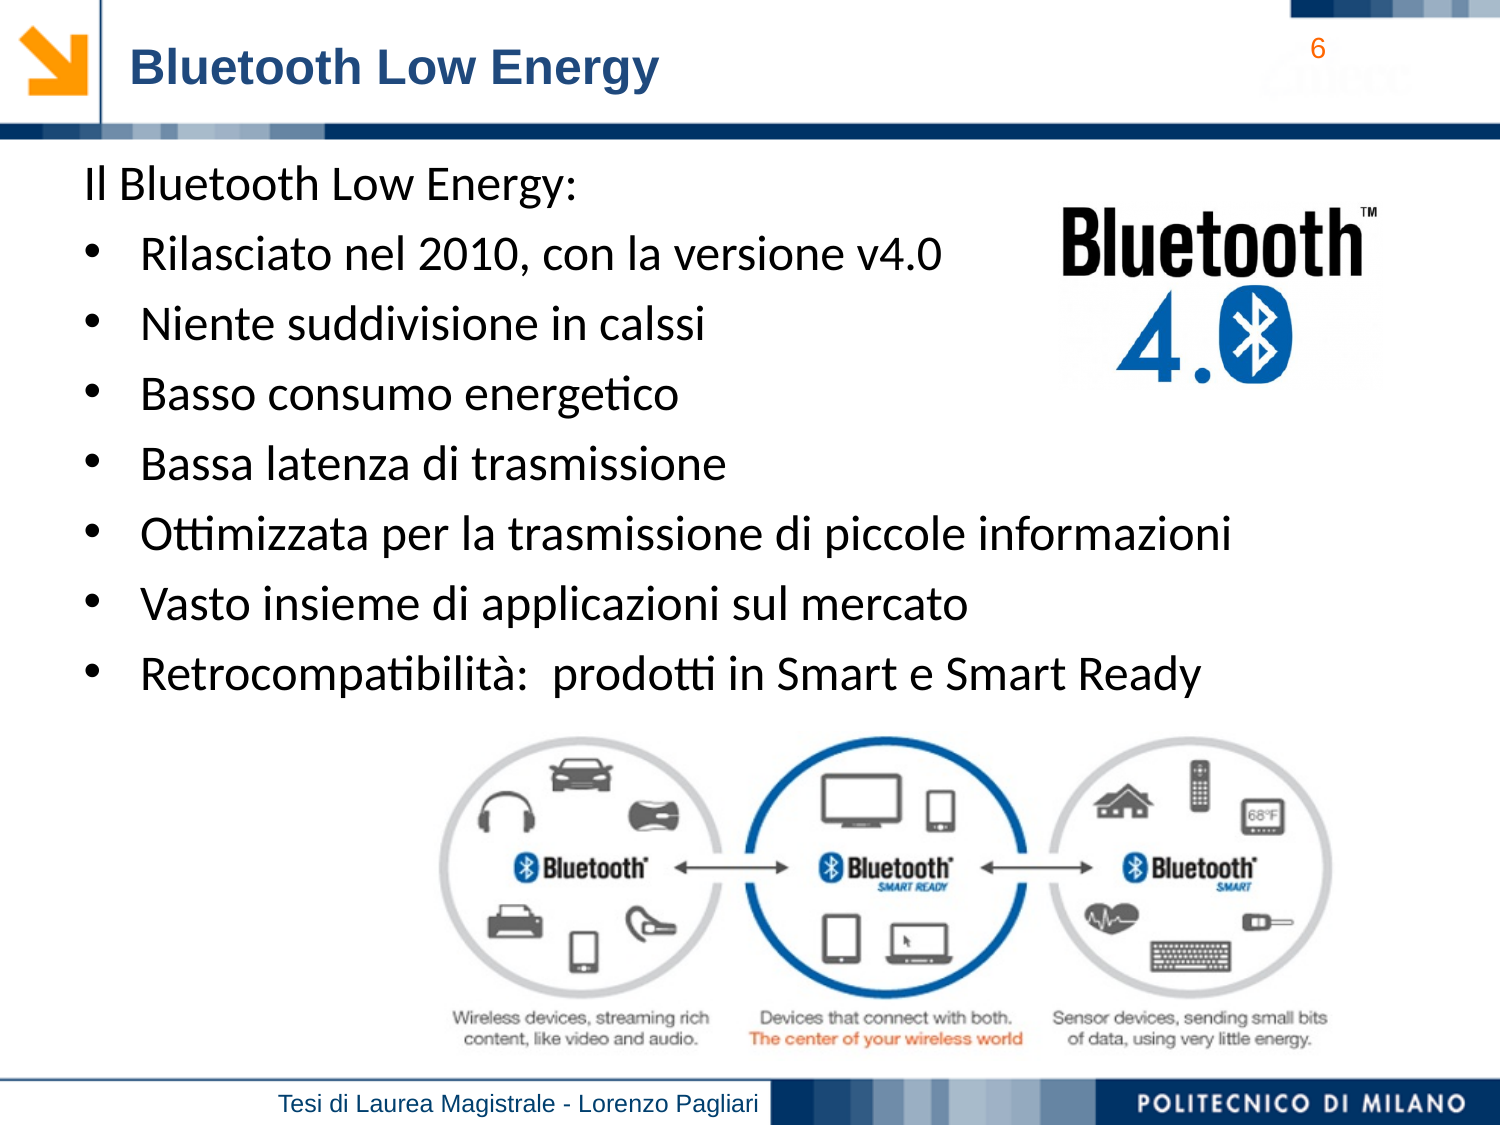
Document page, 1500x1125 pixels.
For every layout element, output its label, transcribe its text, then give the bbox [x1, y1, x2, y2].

list Bluetooth Low Energy [114, 26, 1273, 111]
picture [0, 0, 1500, 1125]
list Il Bluetooth Low Energy: Rilasciato nel 2010, con la versione v4.0 Niente suddivisione in calssi Basso consumo energetico Bassa latenza di trasmissione Ottimizzata per la trasmissione di piccole informazioni Vasto insieme di applicazioni sul mercato Retrocompatibilità: prodotti in Smart e Smart Ready [69, 143, 1340, 732]
